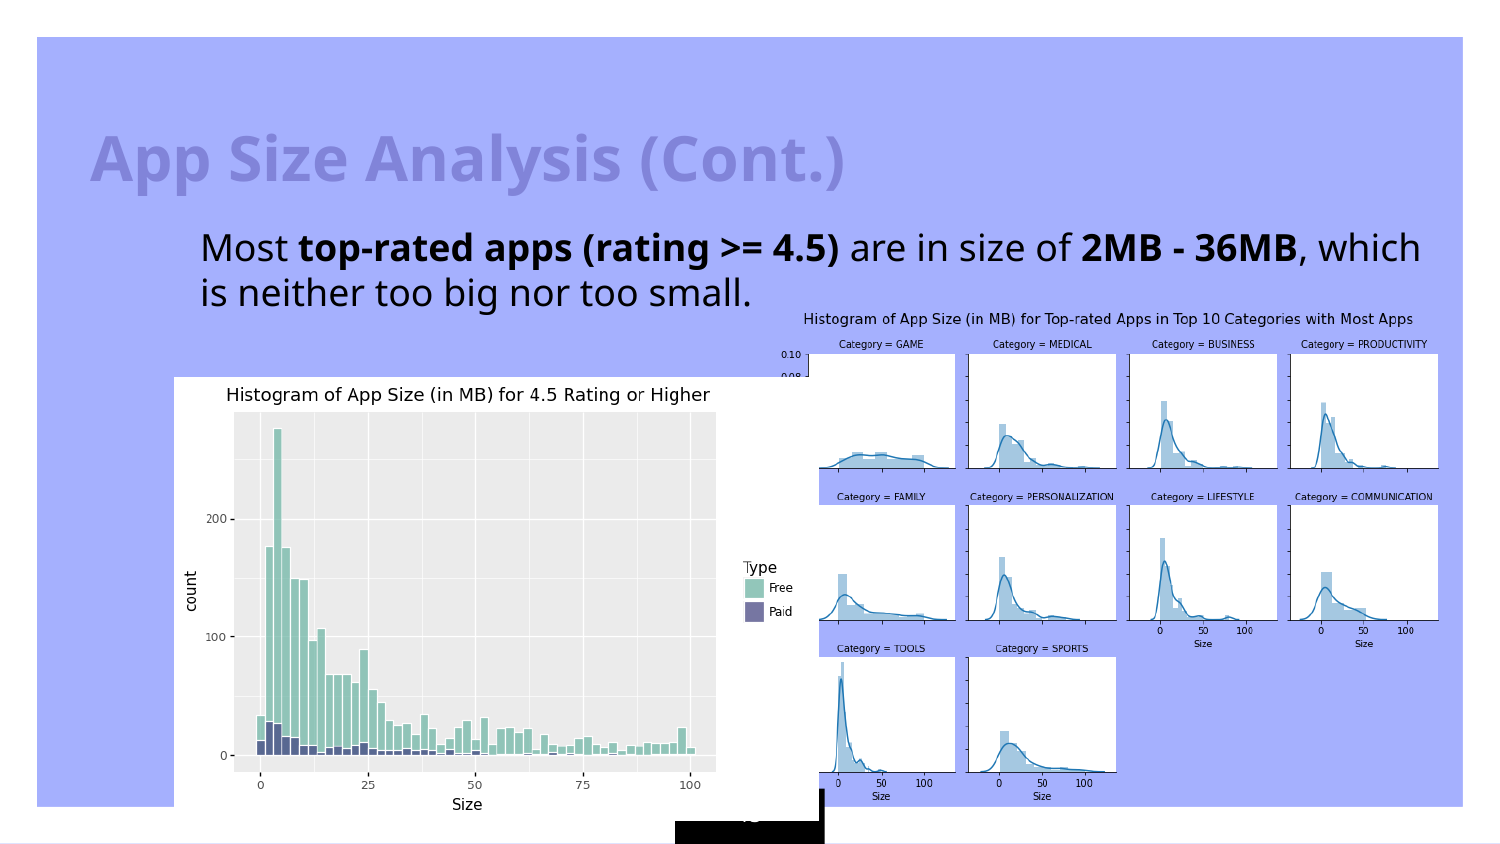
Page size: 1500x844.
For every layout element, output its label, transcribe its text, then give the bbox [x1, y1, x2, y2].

picture [173, 306, 1443, 821]
list Most top-rated apps (rating >= 4.5) are in size of 2MB - 36MB, which is neither too big nor too small. [110, 209, 1443, 731]
slide_number ‹#› [675, 817, 825, 844]
title App Size Analysis (Cont.) [75, 68, 1019, 209]
